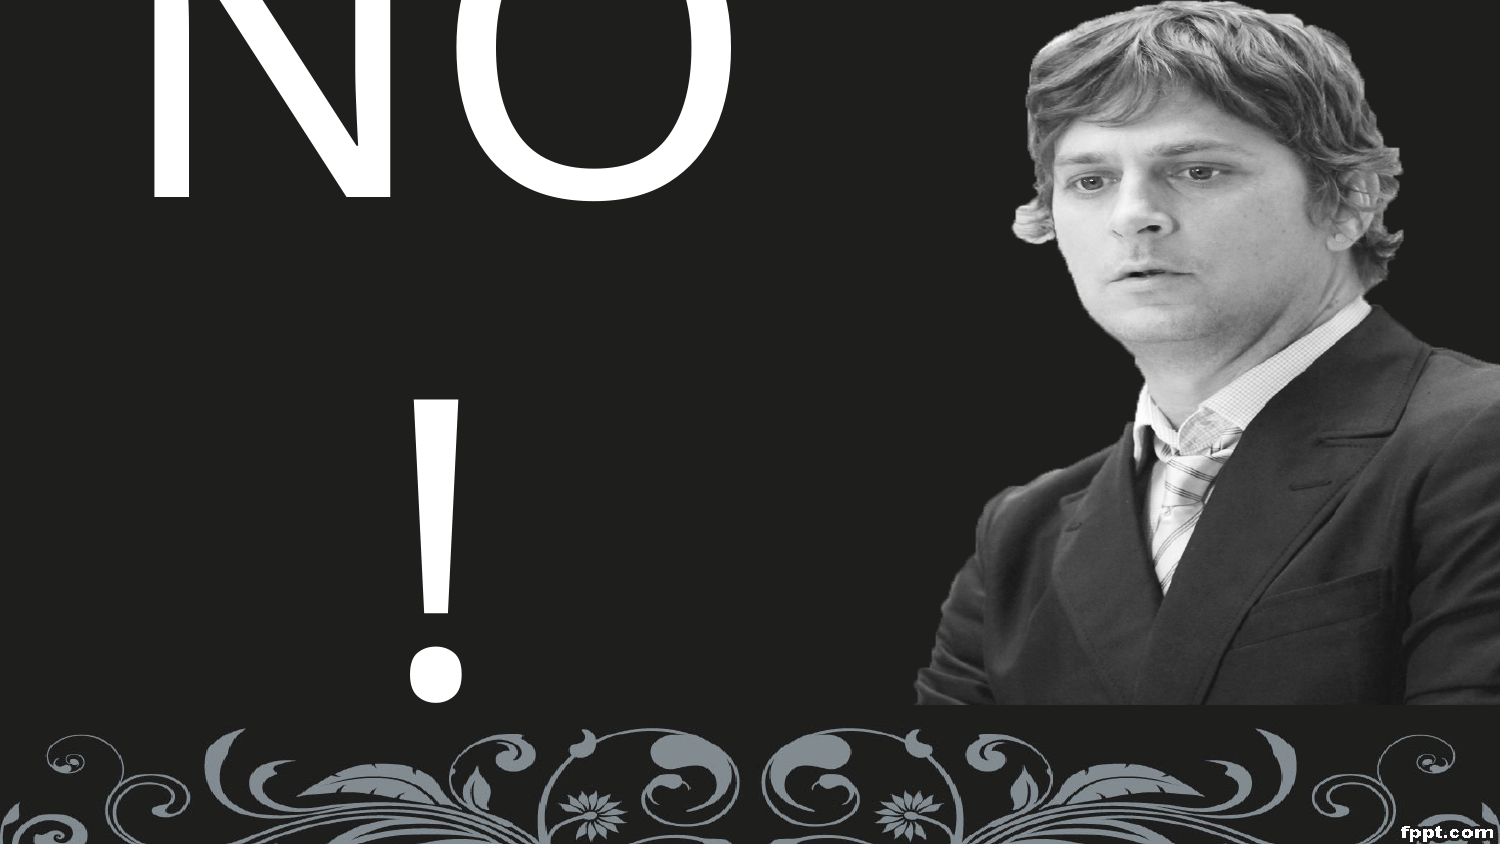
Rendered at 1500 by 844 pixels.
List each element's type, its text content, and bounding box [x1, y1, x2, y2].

title NO! [75, 33, 798, 529]
picture [0, 0, 1500, 844]
